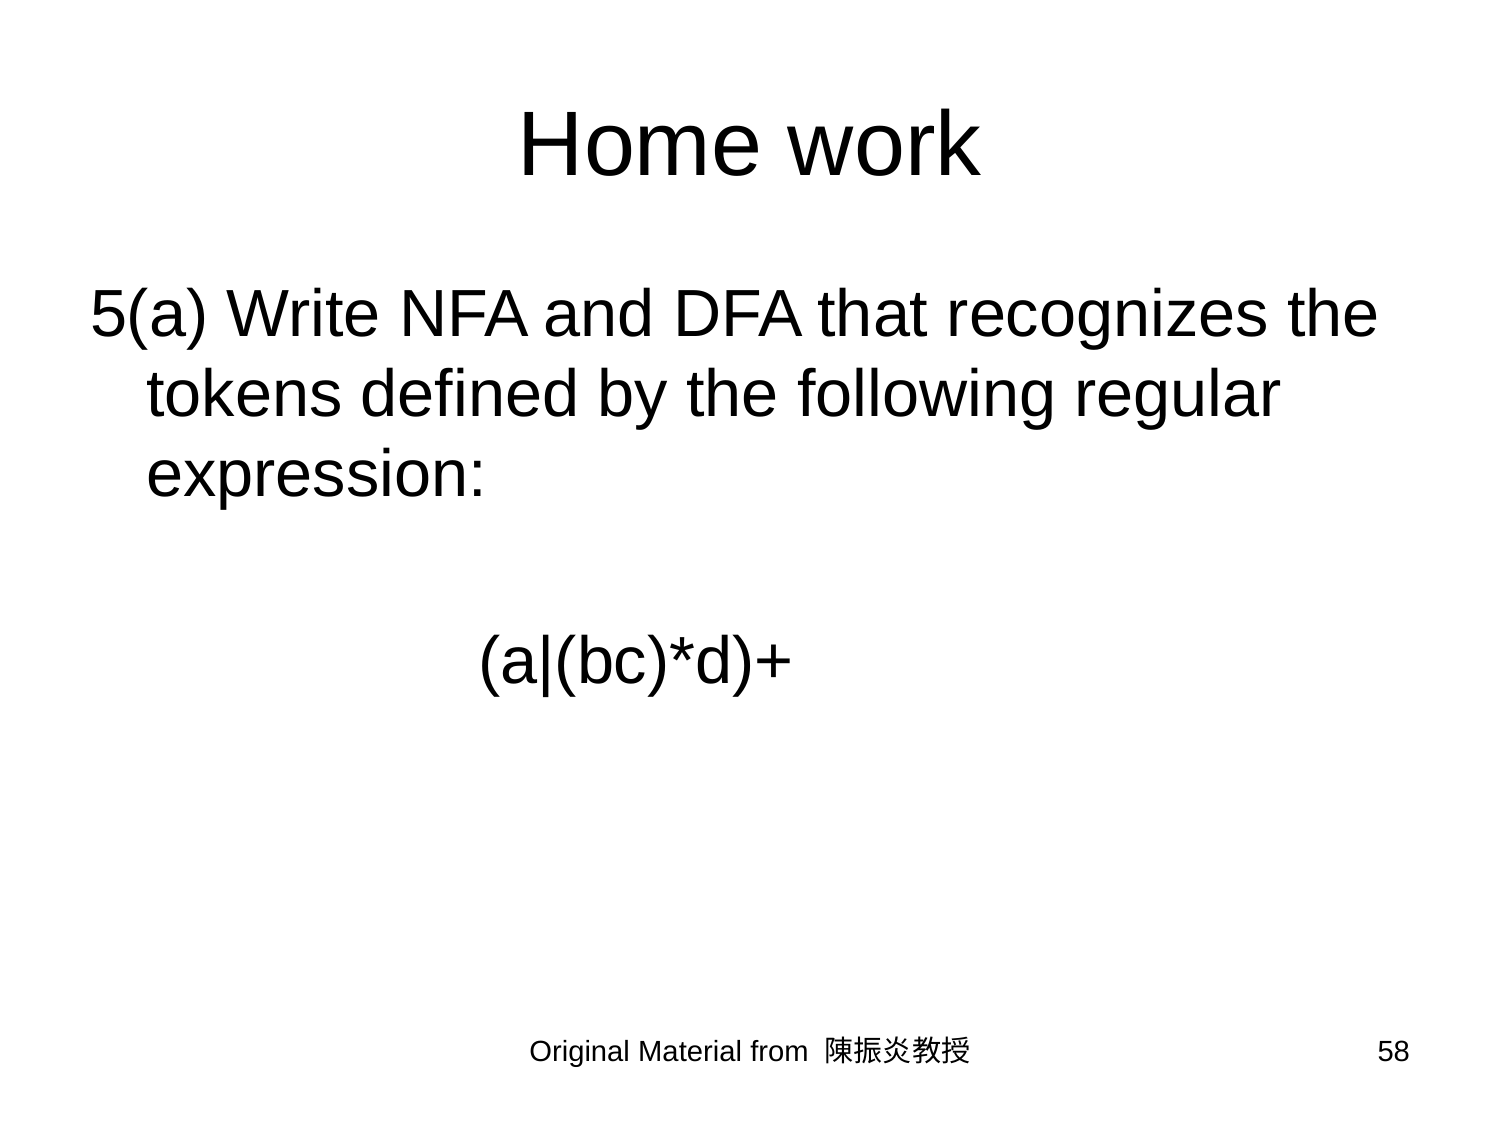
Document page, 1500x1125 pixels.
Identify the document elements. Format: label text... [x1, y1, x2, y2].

title Home work [75, 45, 1425, 233]
footer Original Material from 陳振炎教授 [512, 1024, 988, 1103]
list 5(a) Write NFA and DFA that recognizes the tokens defined by the following regular expression: (a|(bc)*d)+ [75, 262, 1425, 1005]
slide_number 58 [1074, 1024, 1426, 1103]
